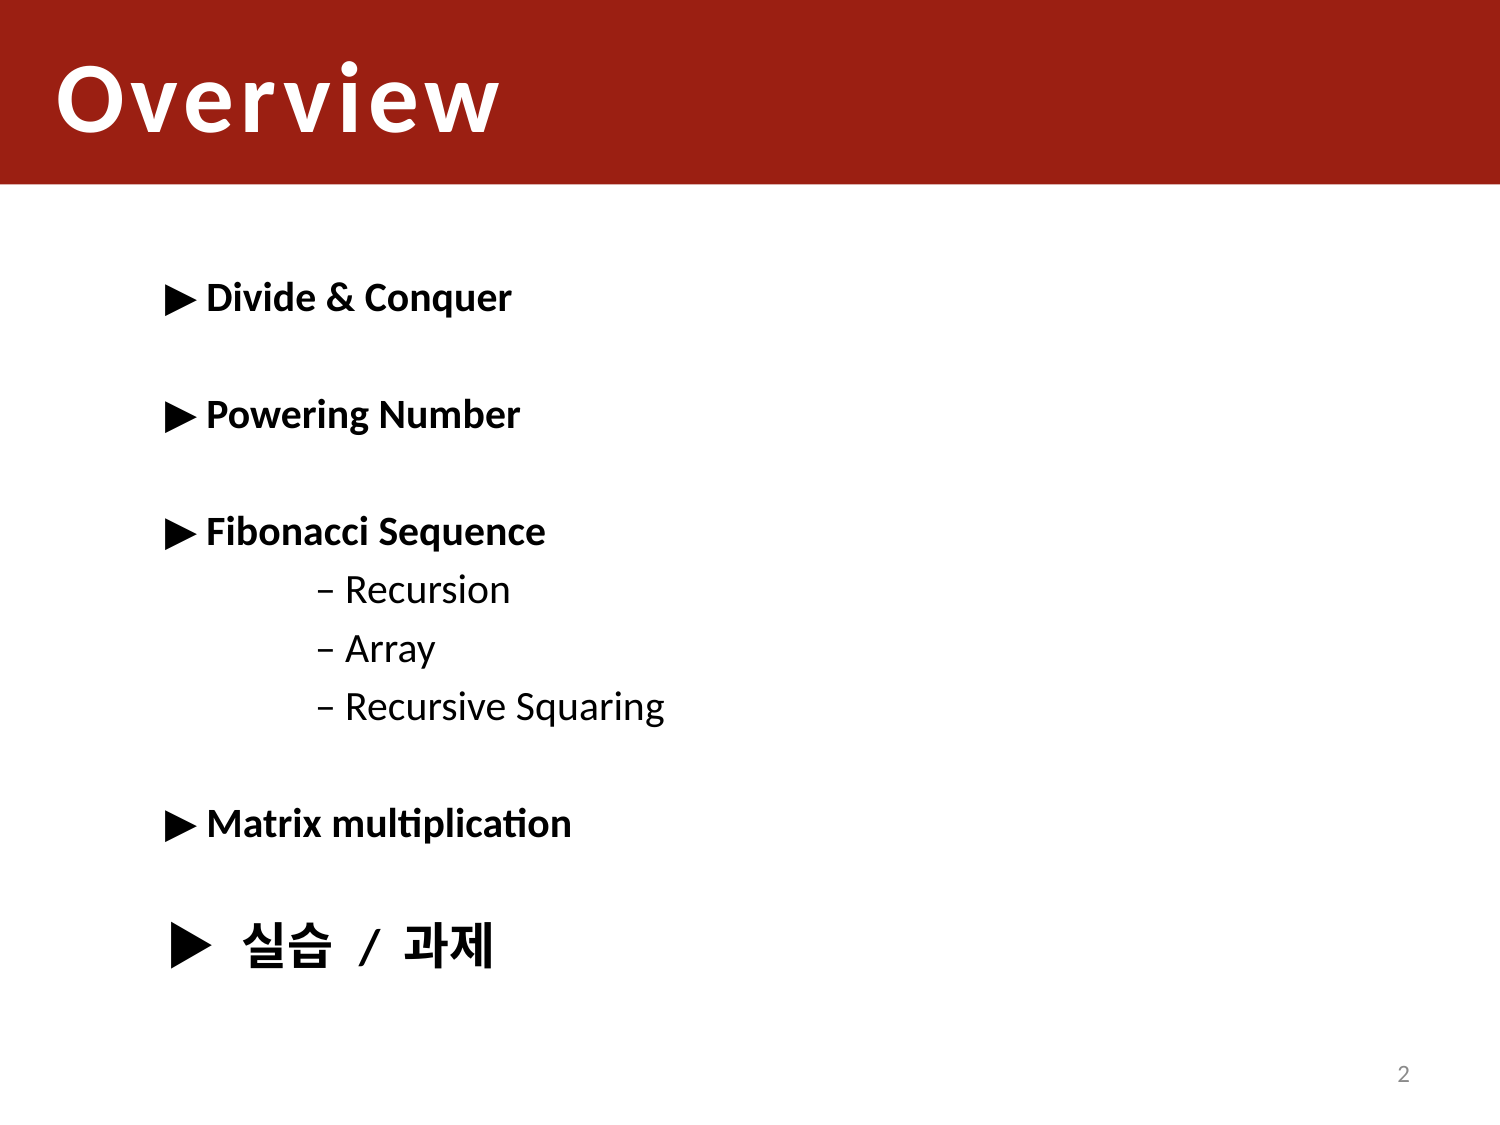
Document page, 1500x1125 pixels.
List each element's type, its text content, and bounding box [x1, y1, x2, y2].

slide_number 2 [1074, 1042, 1425, 1103]
text_box ▶ Divide & Conquer ▶ Powering Number ▶ Fibonacci Sequence – Recursion – Array – Recursive Squaring ▶ Matrix multiplication ▶ 실습 / 과제 [74, 262, 1425, 1125]
text_box Overview [41, 0, 1459, 185]
